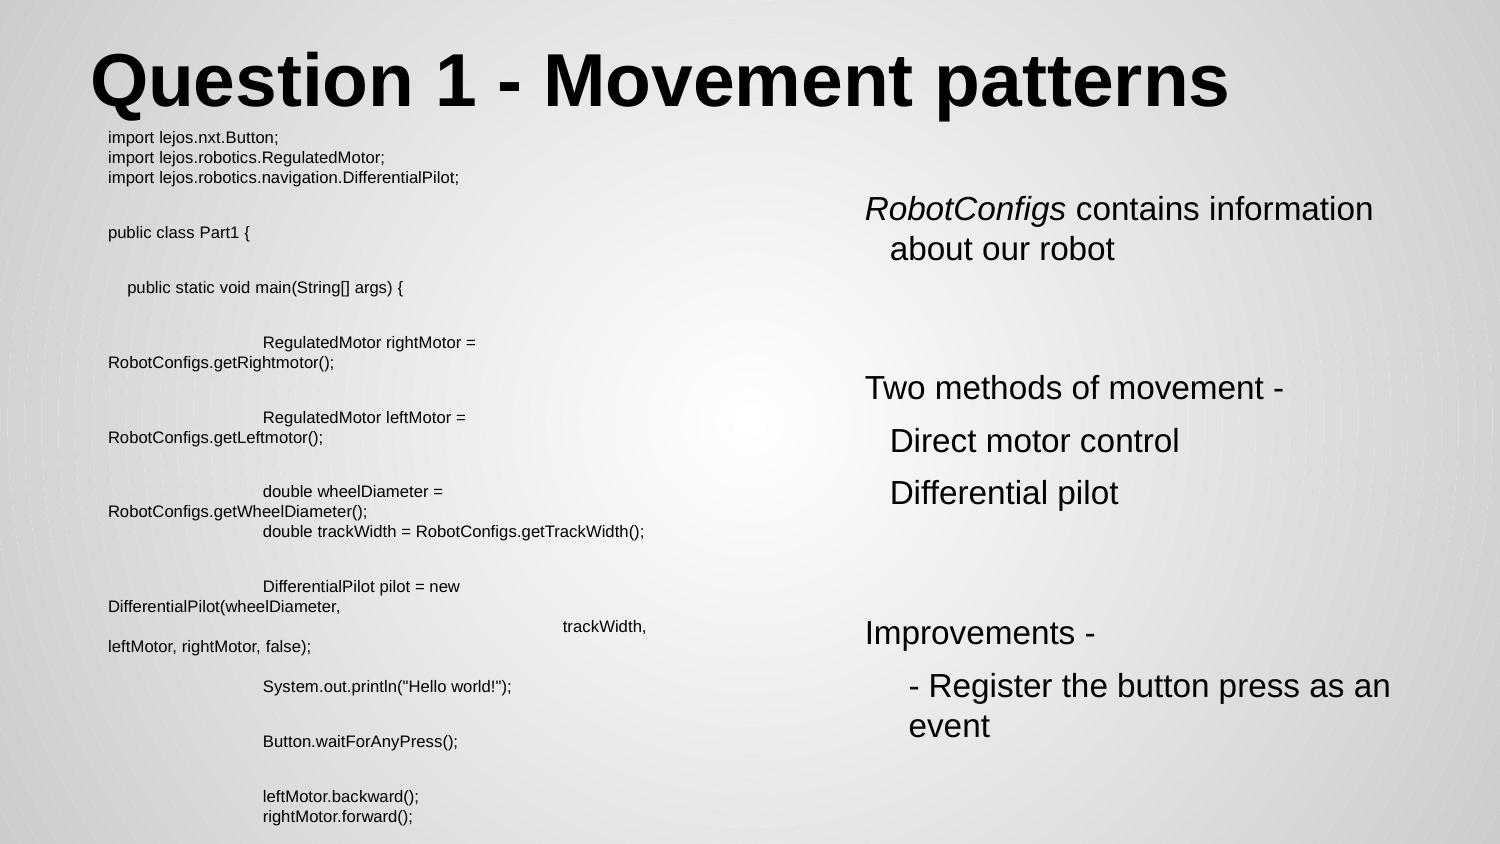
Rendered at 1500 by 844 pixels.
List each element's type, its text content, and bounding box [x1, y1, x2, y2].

text_box import lejos.nxt.Button; import lejos.robotics.RegulatedMotor; import lejos.robotics.navigation.DifferentialPilot; public class Part1 { public static void main(String[] args) { RegulatedMotor rightMotor = RobotConfigs.getRightmotor(); RegulatedMotor leftMotor = RobotConfigs.getLeftmotor(); double wheelDiameter = RobotConfigs.getWheelDiameter(); double trackWidth = RobotConfigs.getTrackWidth(); DifferentialPilot pilot = new DifferentialPilot(wheelDiameter, trackWidth, leftMotor, rightMotor, false); System.out.println("Hello world!"); Button.waitForAnyPress(); leftMotor.backward(); rightMotor.forward(); Button.waitForAnyPress(); leftMotor.stop(); rightMotor.stop(); while (true) { pilot.travel(300); pilot.rotate(90); } } } [93, 111, 692, 844]
title Question 1 - Movement patterns [75, 0, 1425, 137]
list RobotConfigs contains information about our robot Two methods of movement - Direct motor control Differential pilot Improvements - - Register the button press as an event [818, 171, 1425, 783]
